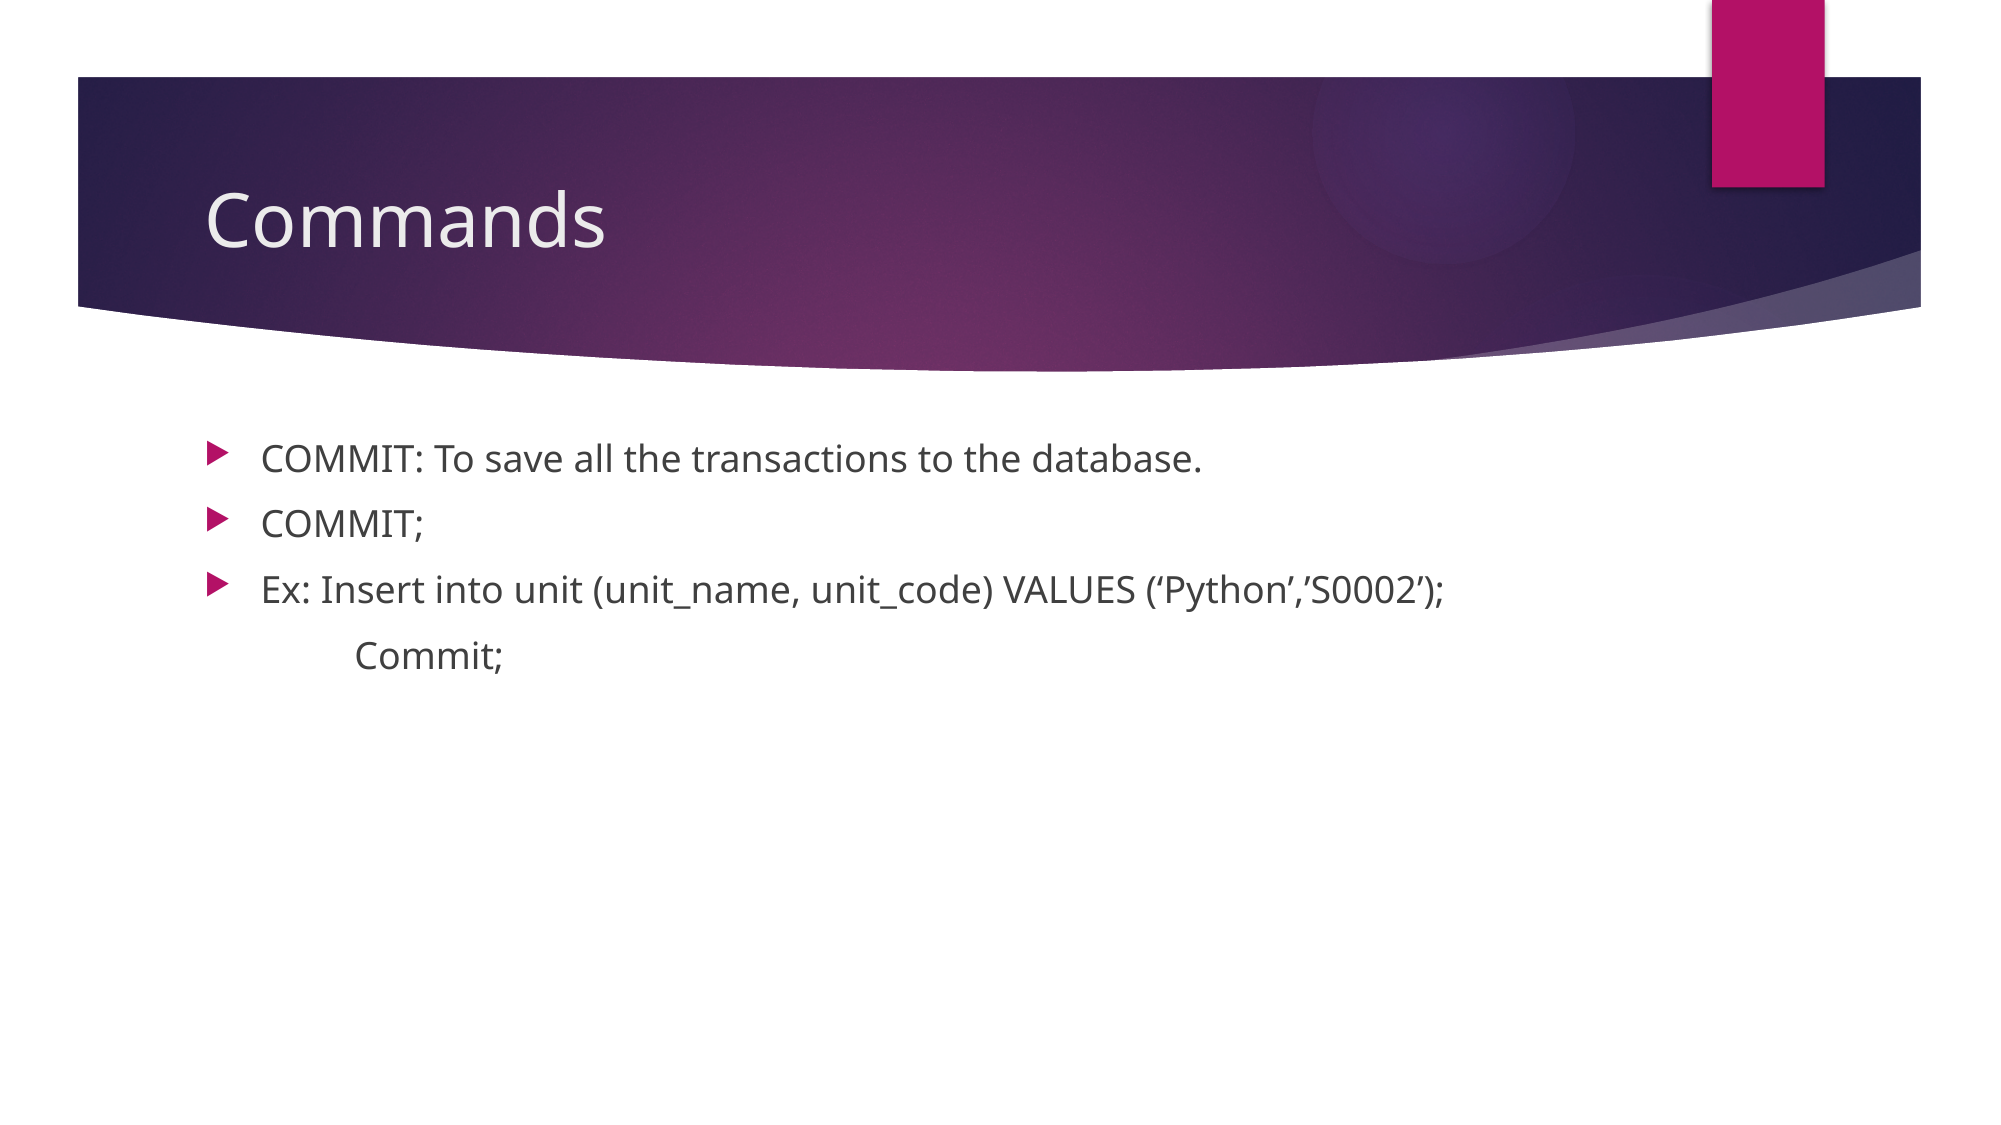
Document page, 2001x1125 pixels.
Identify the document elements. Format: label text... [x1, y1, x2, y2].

list COMMIT: To save all the transactions to the database. COMMIT; Ex: Insert into unit (unit_name, unit_code) VALUES (‘Python’,’S0002’); Commit; [189, 427, 1638, 988]
title Commands [189, 159, 1627, 276]
